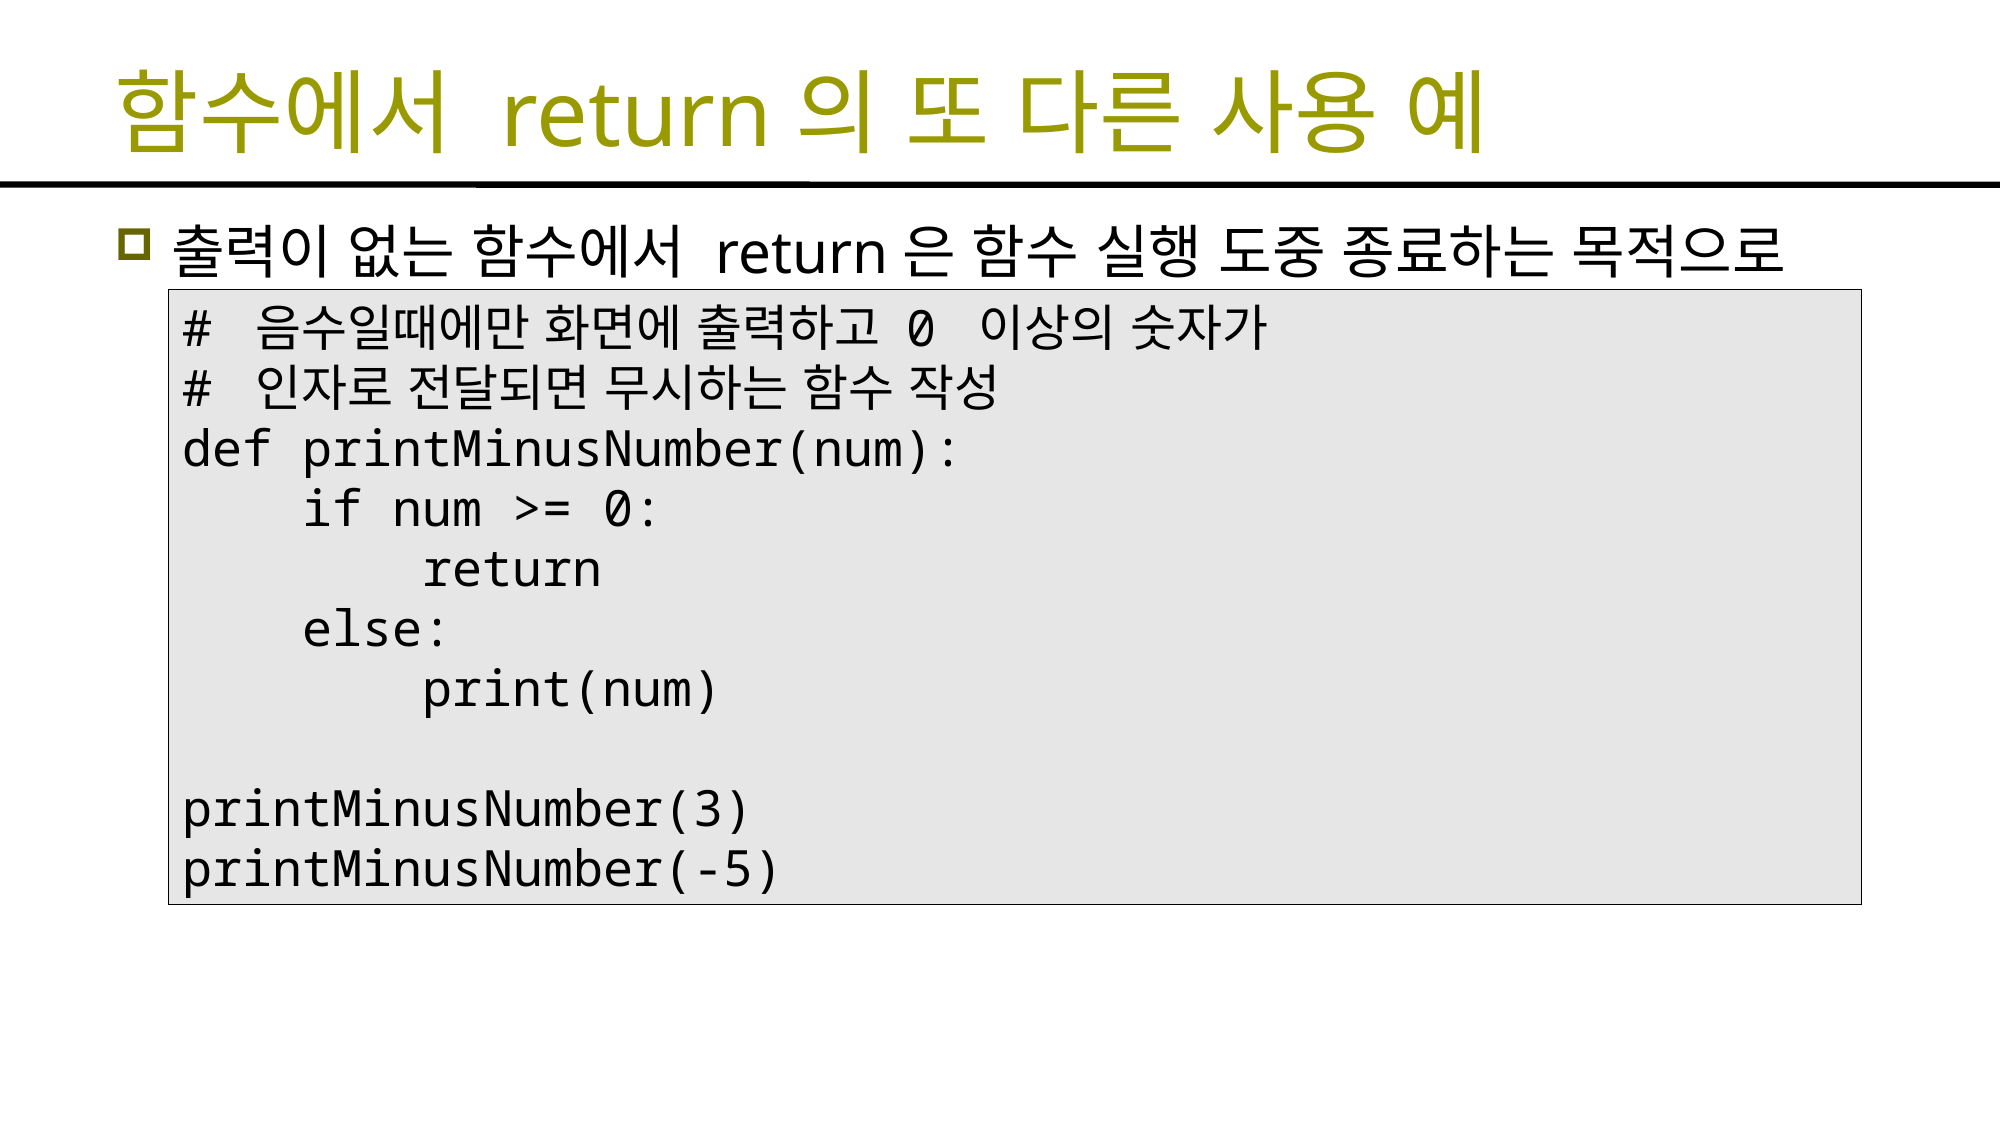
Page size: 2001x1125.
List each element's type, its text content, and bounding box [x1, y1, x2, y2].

title 함수에서 return의 또 다른 사용 예 [99, 45, 1900, 173]
list 출력이 없는 함수에서 return은 함수 실행 도중 종료하는 목적으로 활용 가능 [99, 208, 1923, 1006]
text_box # 음수일때에만 화면에 출력하고 0 이상의 숫자가 # 인자로 전달되면 무시하는 함수 작성 def printMinusNumber(num): if num >= 0: return else: print(num) printMinusNumber(3) printMinusNumber(-5) [168, 289, 1862, 904]
